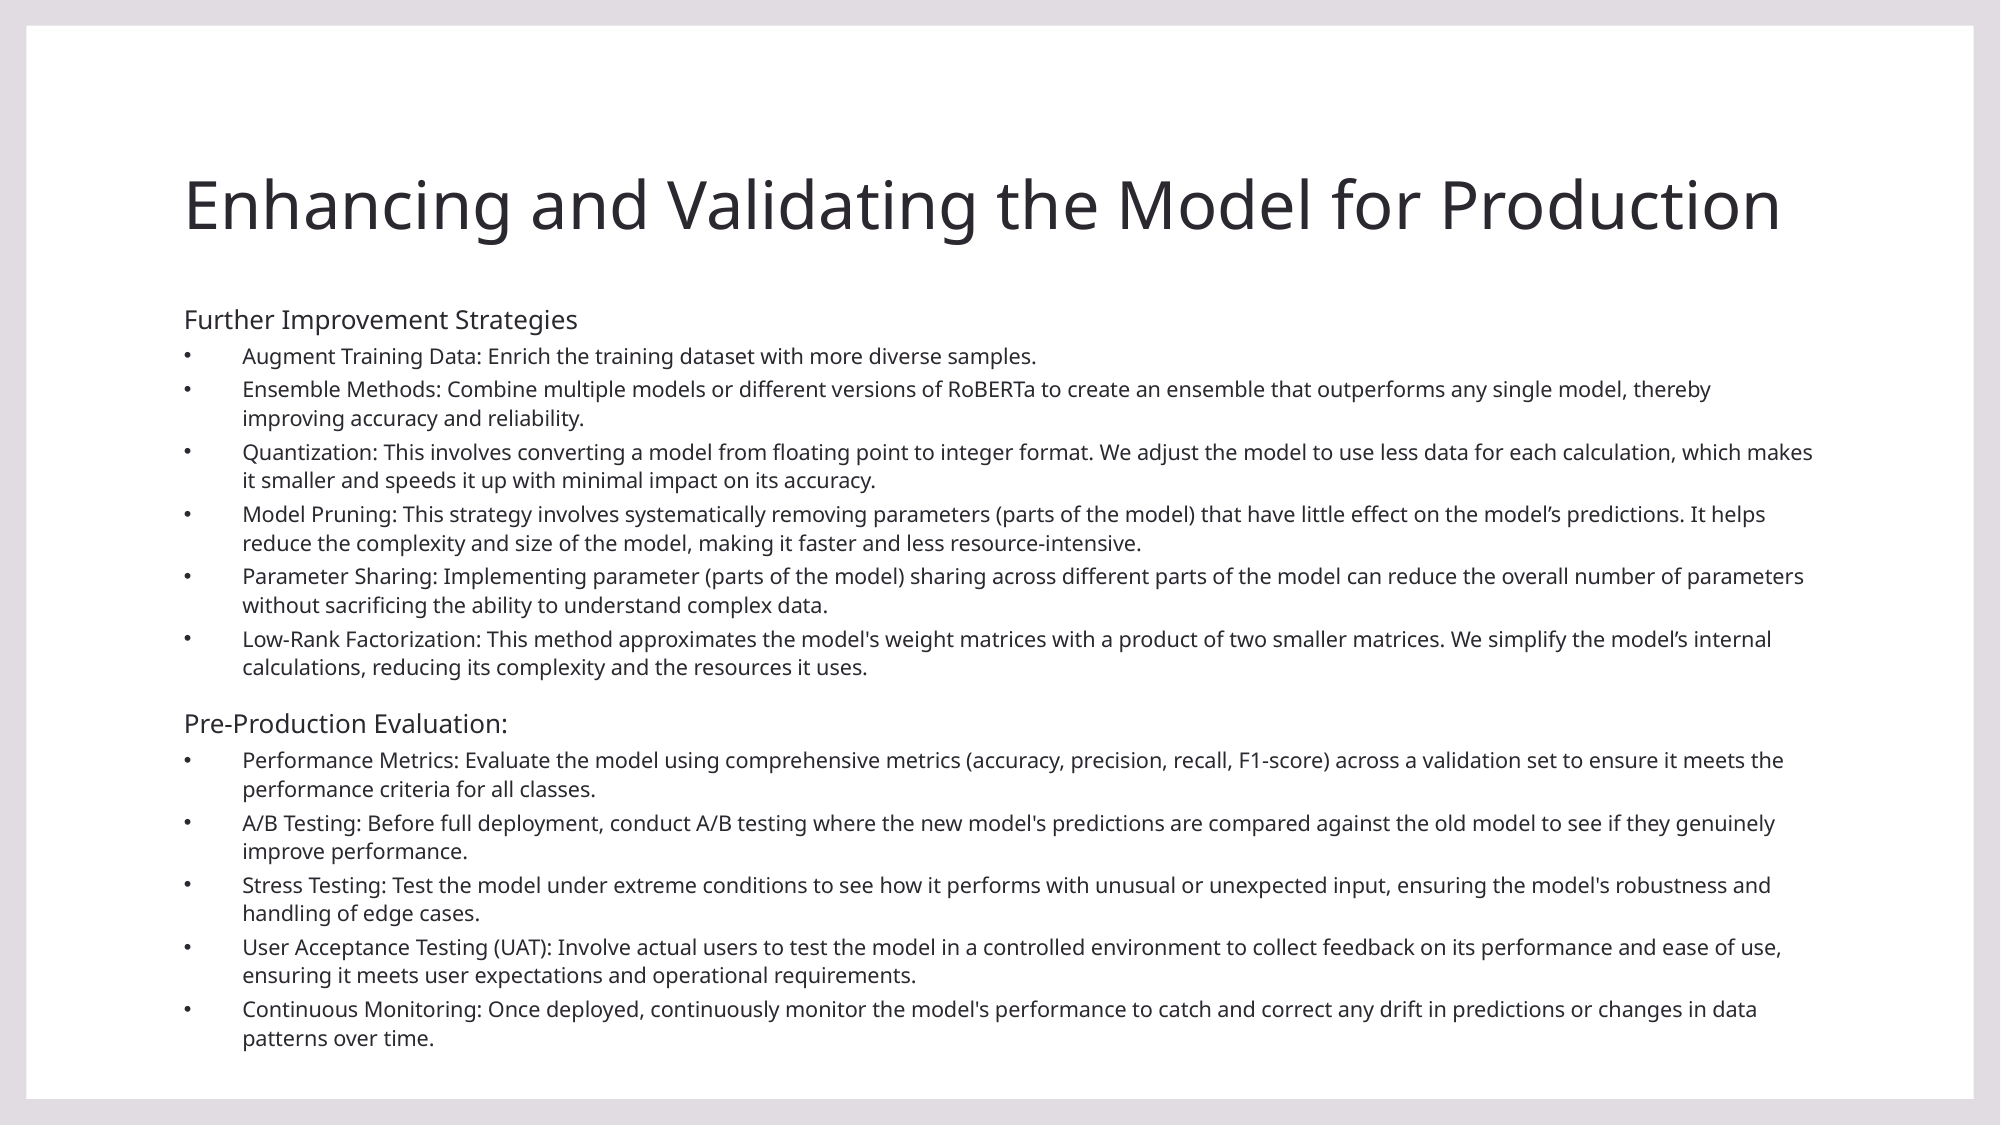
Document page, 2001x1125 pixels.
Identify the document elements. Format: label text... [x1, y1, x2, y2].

list Further Improvement Strategies Augment Training Data: Enrich the training dataset with more diverse samples. Ensemble Methods: Combine multiple models or different versions of RoBERTa to create an ensemble that outperforms any single model, thereby improving accuracy and reliability. Quantization: This involves converting a model from floating point to integer format. We adjust the model to use less data for each calculation, which makes it smaller and speeds it up with minimal impact on its accuracy. Model Pruning: This strategy involves systematically removing parameters (parts of the model) that have little effect on the model’s predictions. It helps reduce the complexity and size of the model, making it faster and less resource-intensive. Parameter Sharing: Implementing parameter (parts of the model) sharing across different parts of the model can reduce the overall number of parameters without sacrificing the ability to understand complex data. Low-Rank Factorization: This method approximates the model's weight matrices with a product of two smaller matrices. We simplify the model’s internal calculations, reducing its complexity and the resources it uses. Pre-Production Evaluation: Performance Metrics: Evaluate the model using comprehensive metrics (accuracy, precision, recall, F1-score) across a validation set to ensure it meets the performance criteria for all classes. A/B Testing: Before full deployment, conduct A/B testing where the new model's predictions are compared against the old model to see if they genuinely improve performance. Stress Testing: Test the model under extreme conditions to see how it performs with unusual or unexpected input, ensuring the model's robustness and handling of edge cases. User Acceptance Testing (UAT): Involve actual users to test the model in a controlled environment to collect feedback on its performance and ease of use, ensuring it meets user expectations and operational requirements. Continuous Monitoring: Once deployed, continuously monitor the model's performance to catch and correct any drift in predictions or changes in data patterns over time. [168, 292, 1832, 1061]
title Enhancing and Validating the Model for Production [168, 118, 1832, 292]
